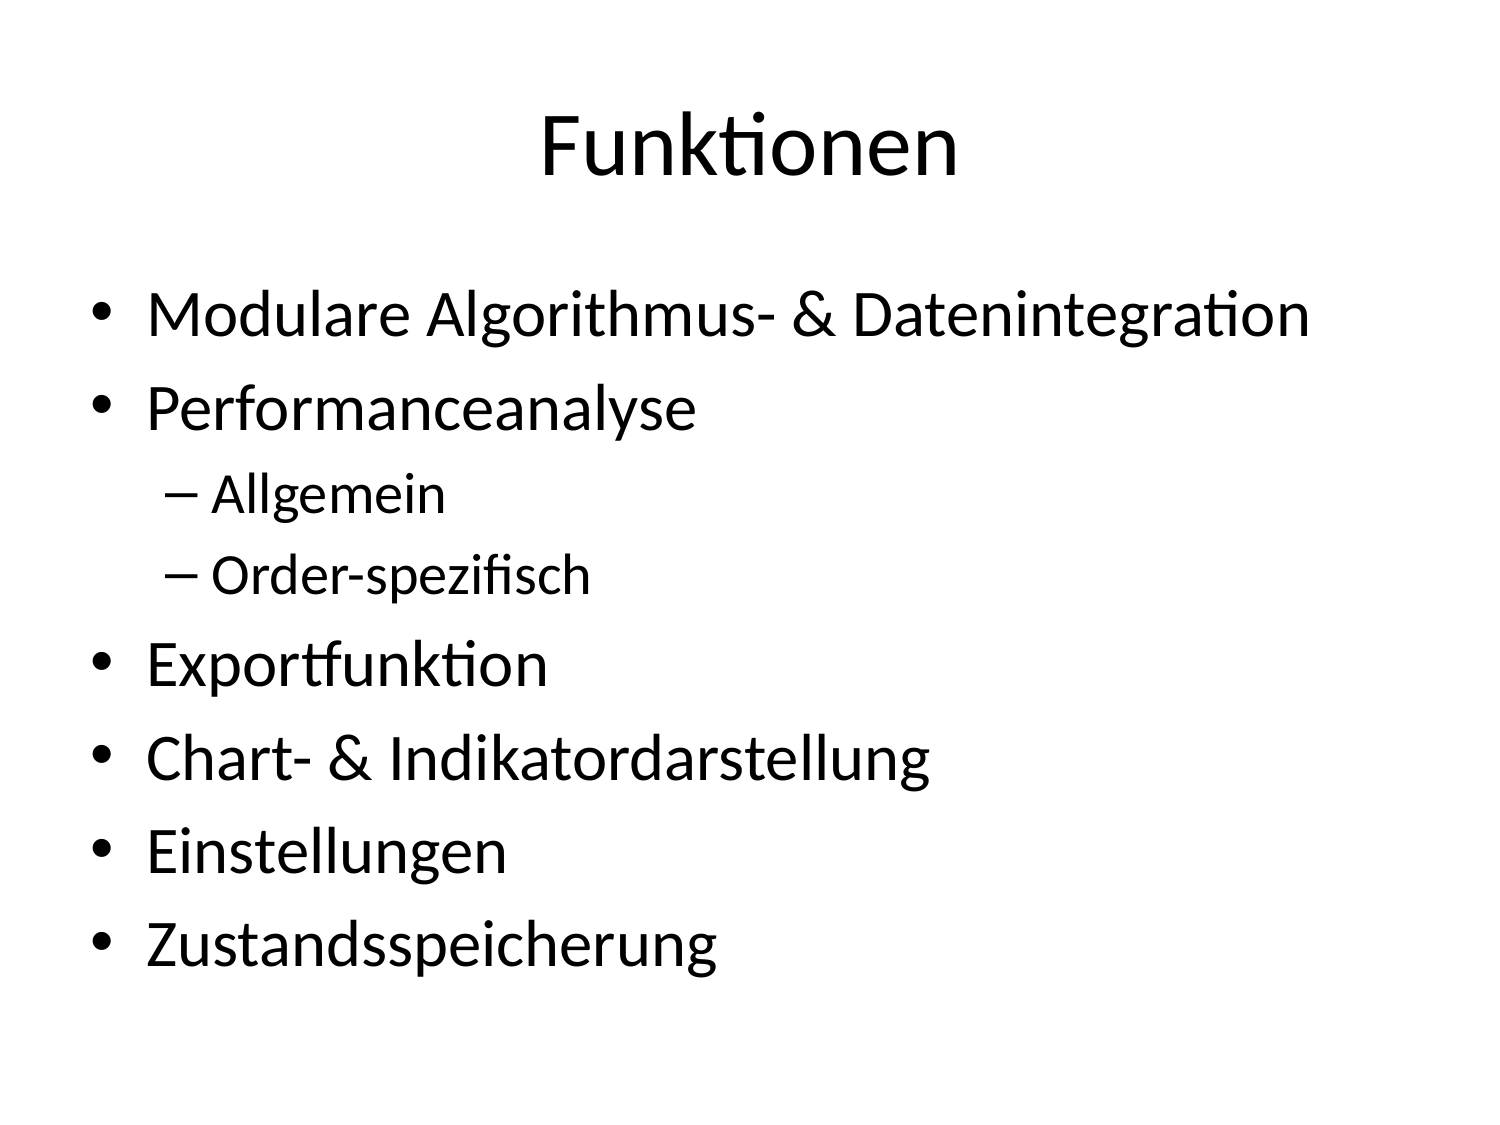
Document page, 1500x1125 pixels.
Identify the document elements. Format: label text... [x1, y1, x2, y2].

title Funktionen [75, 45, 1425, 233]
list Modulare Algorithmus- & Datenintegration Performanceanalyse Allgemein Order-spezifisch Exportfunktion Chart- & Indikatordarstellung Einstellungen Zustandsspeicherung [75, 262, 1425, 1005]
